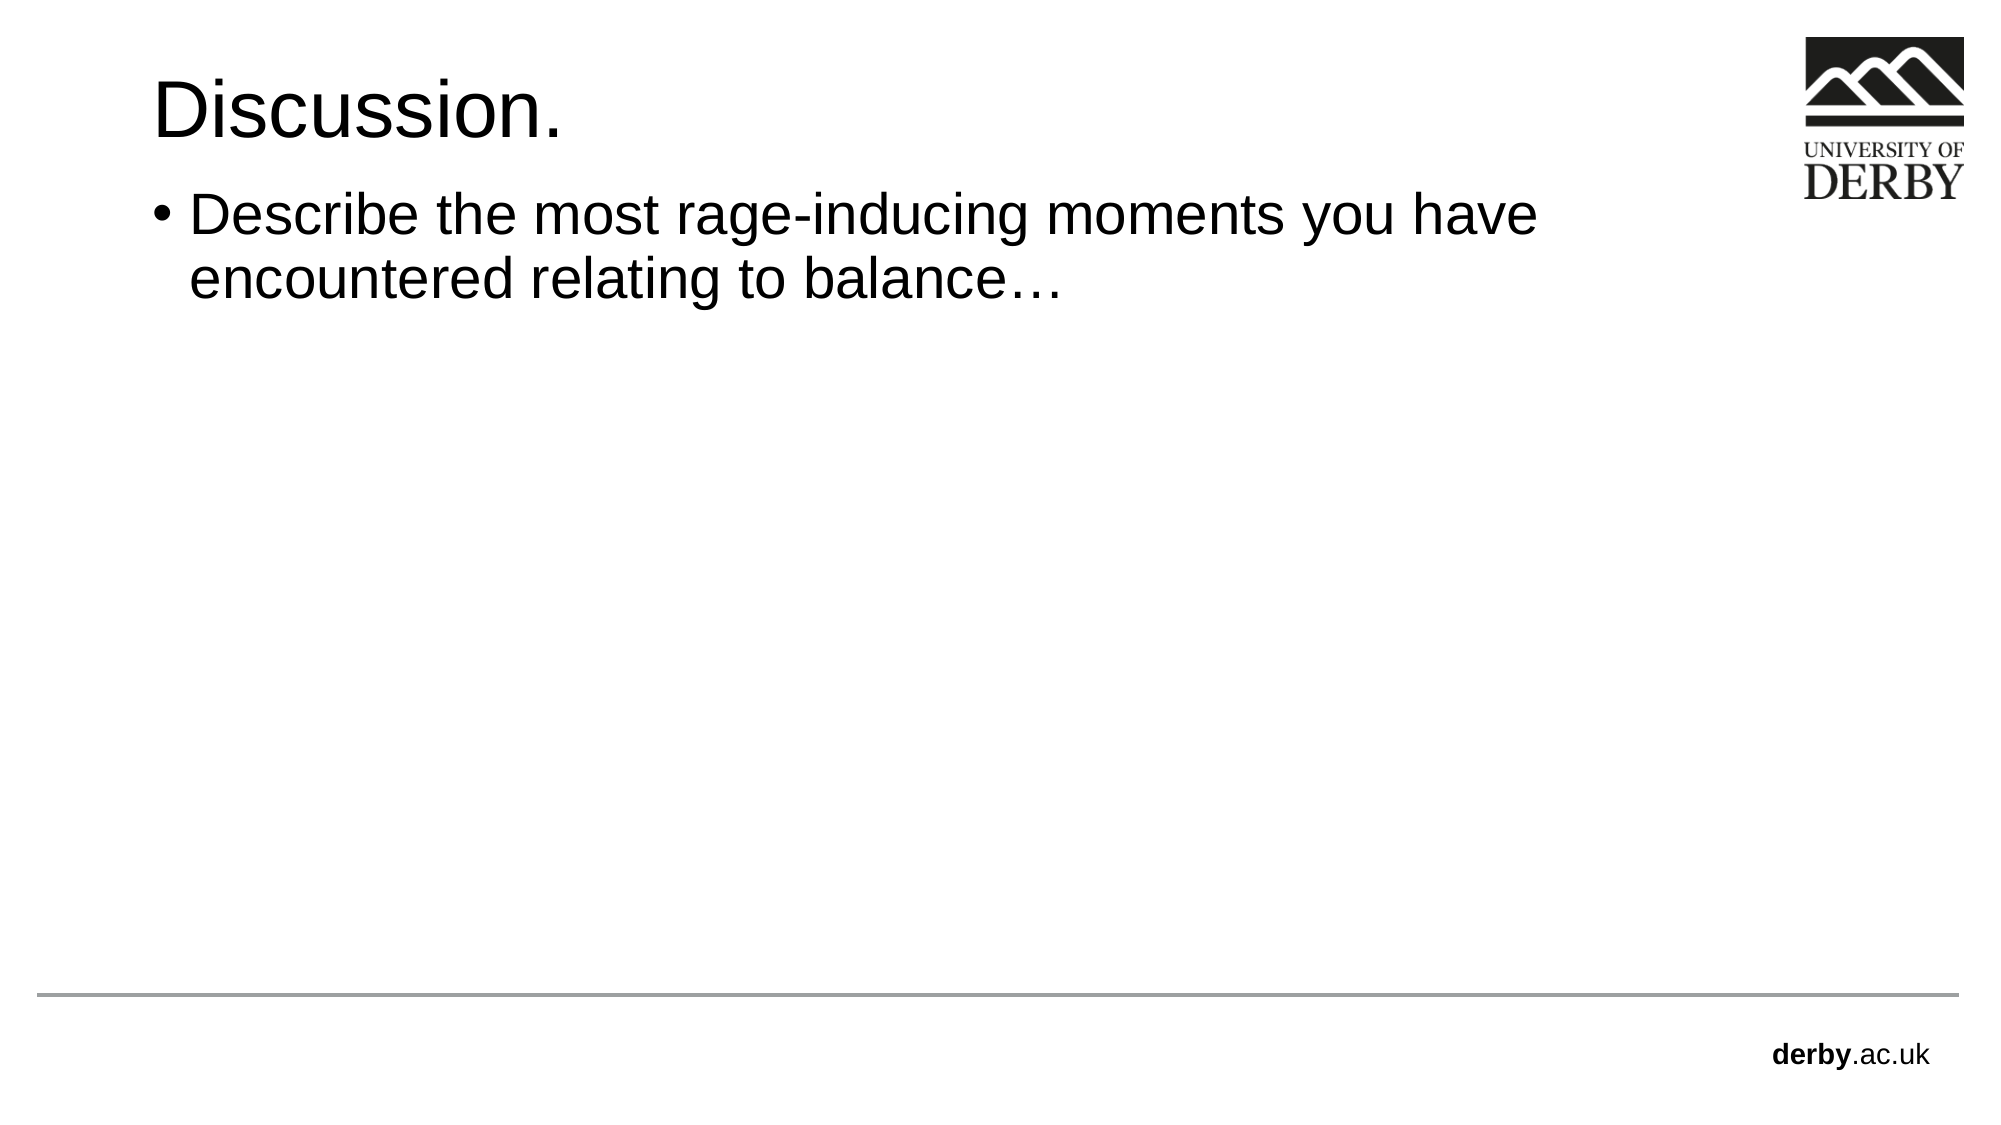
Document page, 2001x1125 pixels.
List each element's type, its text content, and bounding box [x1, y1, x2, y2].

title Discussion. [137, 59, 1791, 163]
picture [1804, 37, 1964, 199]
list Describe the most rage-inducing moments you have encountered relating to balance… [137, 177, 1791, 985]
